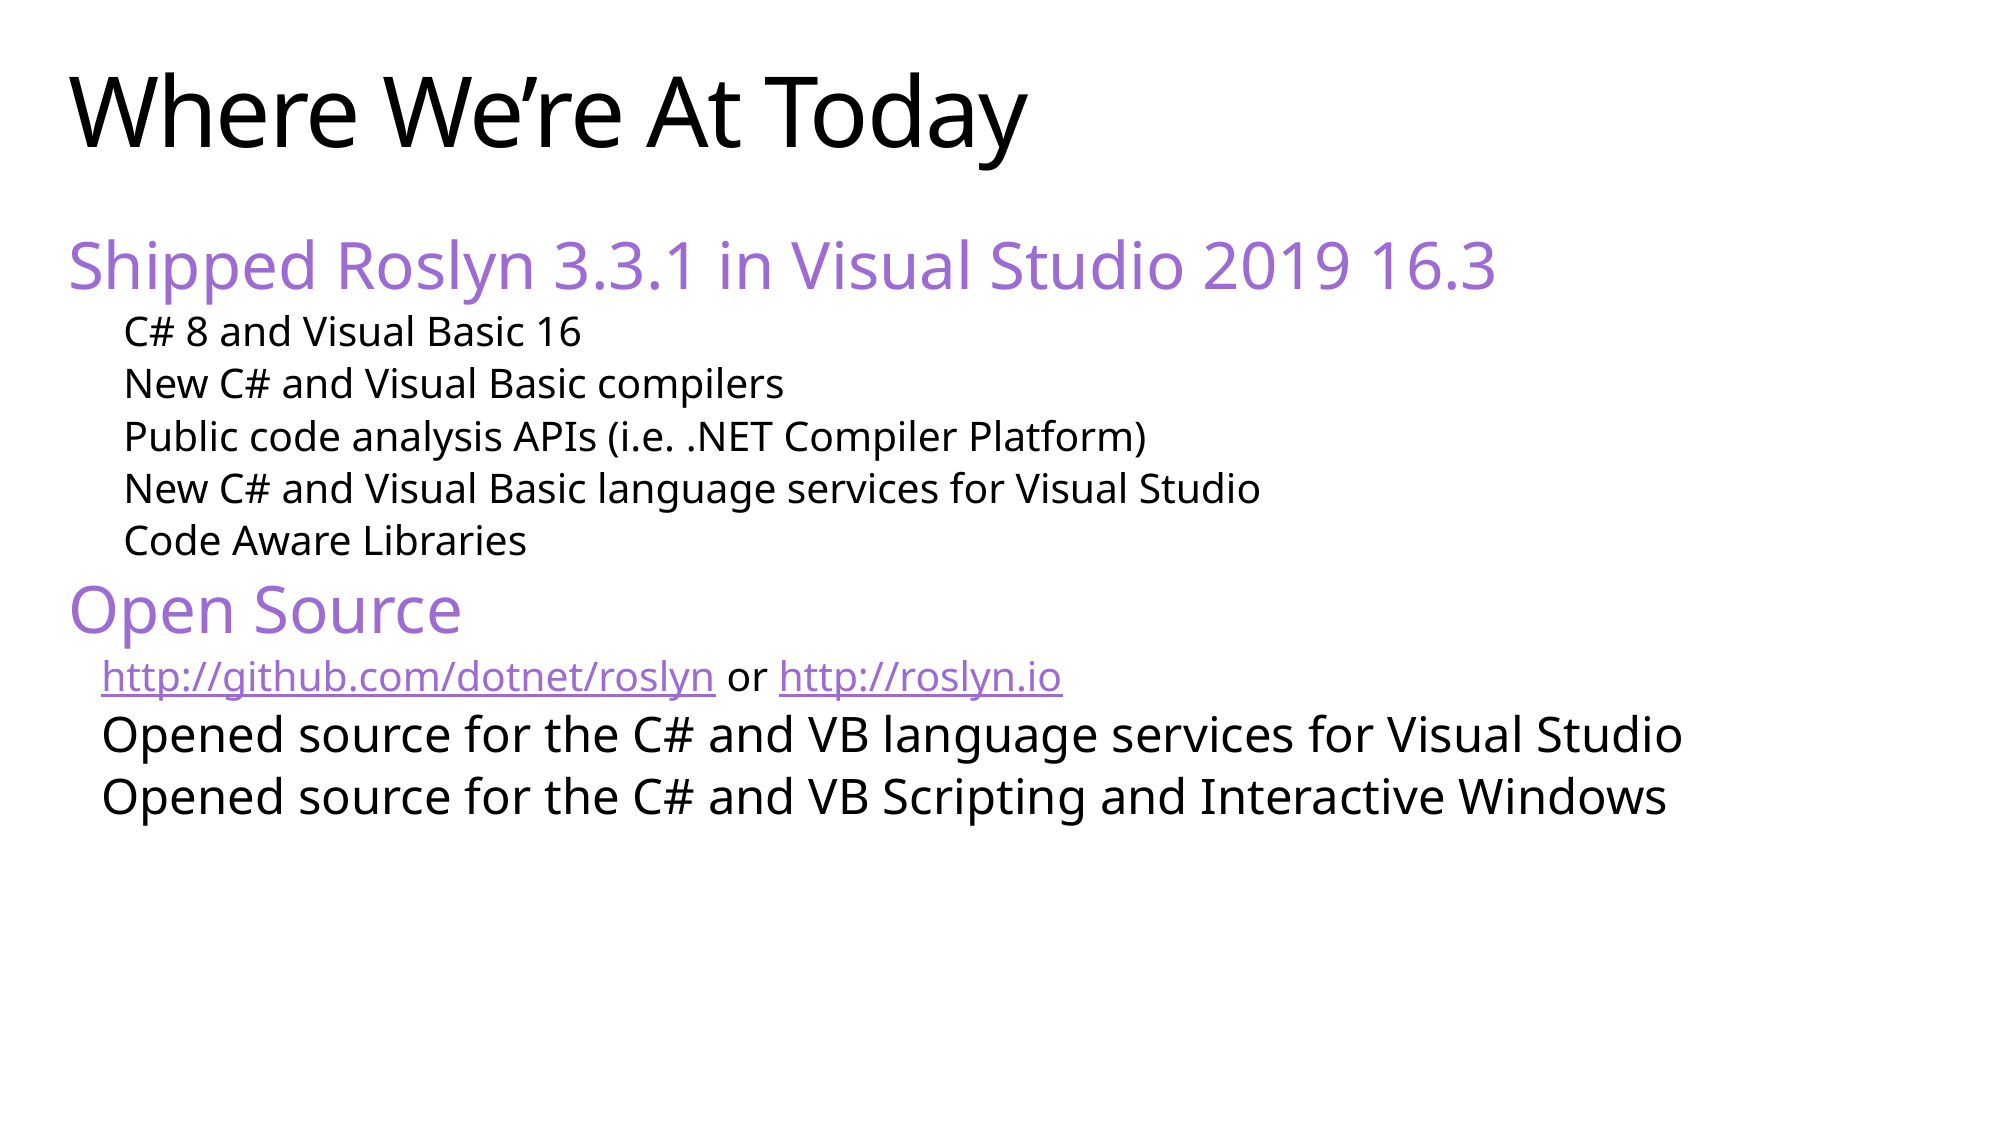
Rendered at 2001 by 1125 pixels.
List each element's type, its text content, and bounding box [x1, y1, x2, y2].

title Where We’re At Today [44, 47, 1957, 196]
list Shipped Roslyn 3.3.1 in Visual Studio 2019 16.3 C# 8 and Visual Basic 16 New C# and Visual Basic compilers Public code analysis APIs (i.e. .NET Compiler Platform) New C# and Visual Basic language services for Visual Studio Code Aware Libraries Open Source http://github.com/dotnet/roslyn or http://roslyn.io Opened source for the C# and VB language services for Visual Studio Opened source for the C# and VB Scripting and Interactive Windows [44, 217, 1957, 1005]
